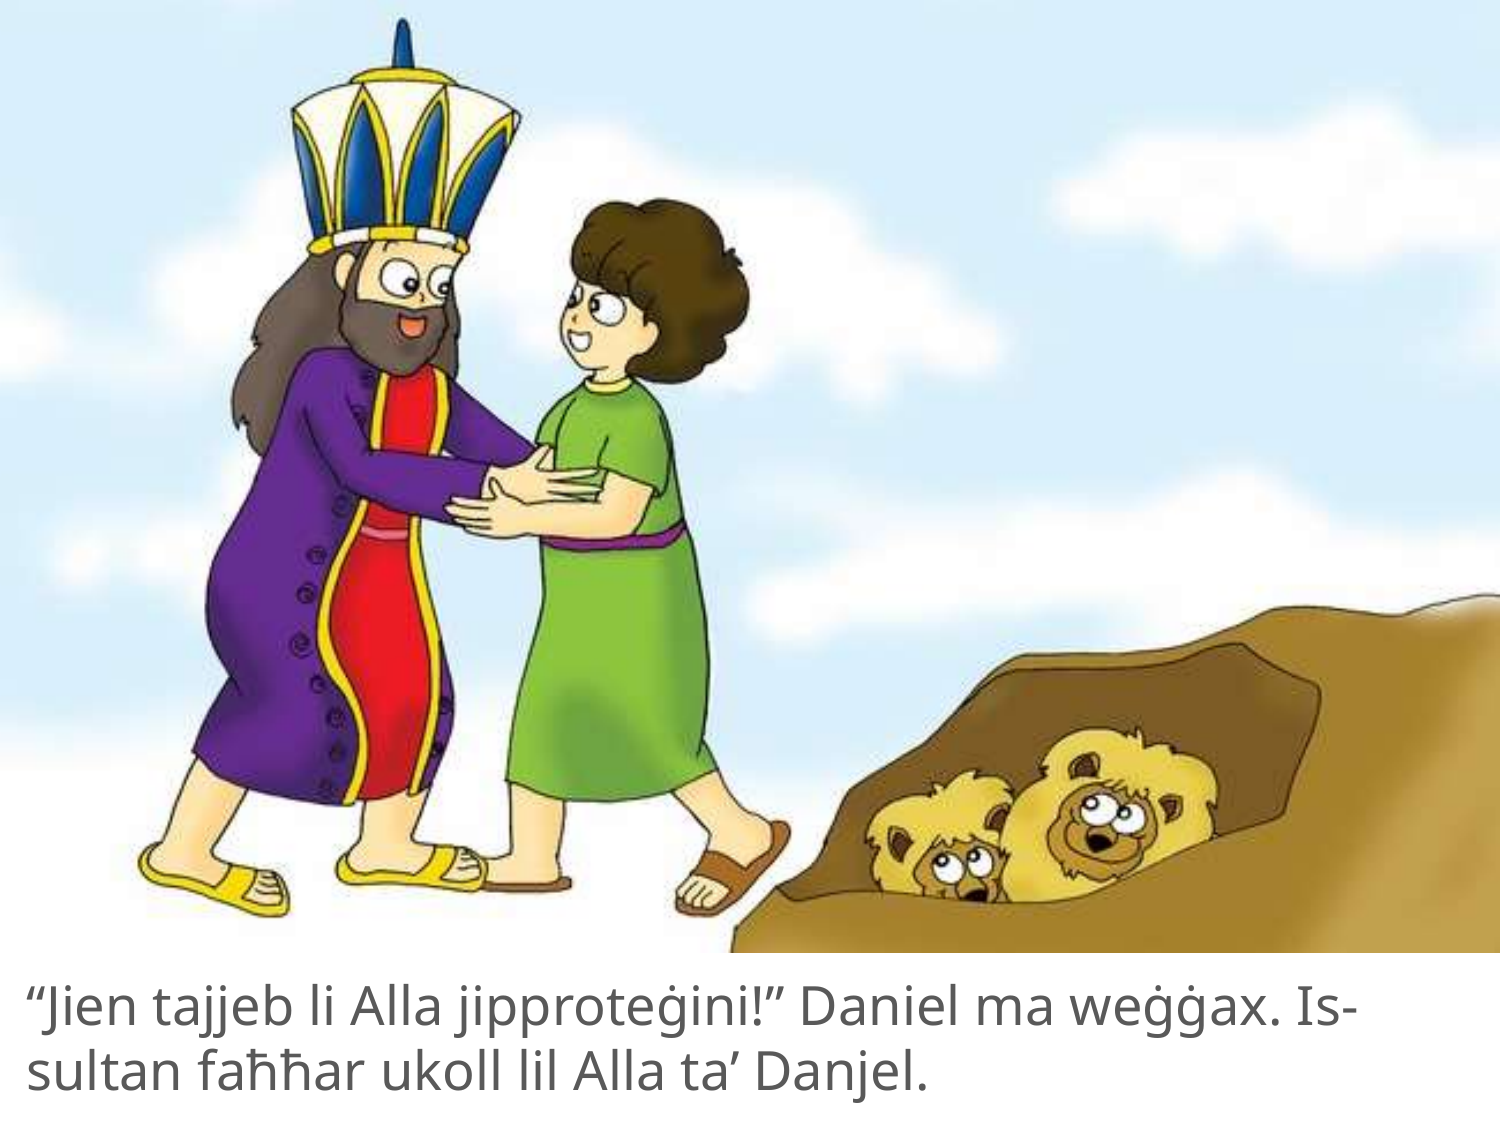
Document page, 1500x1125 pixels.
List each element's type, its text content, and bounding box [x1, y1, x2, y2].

text_box “Jien tajjeb li Alla jipproteġini!” Daniel ma weġġax. Is-sultan faħħar ukoll lil Alla ta’ Danjel. [11, 964, 1498, 1109]
picture [0, 0, 1500, 953]
